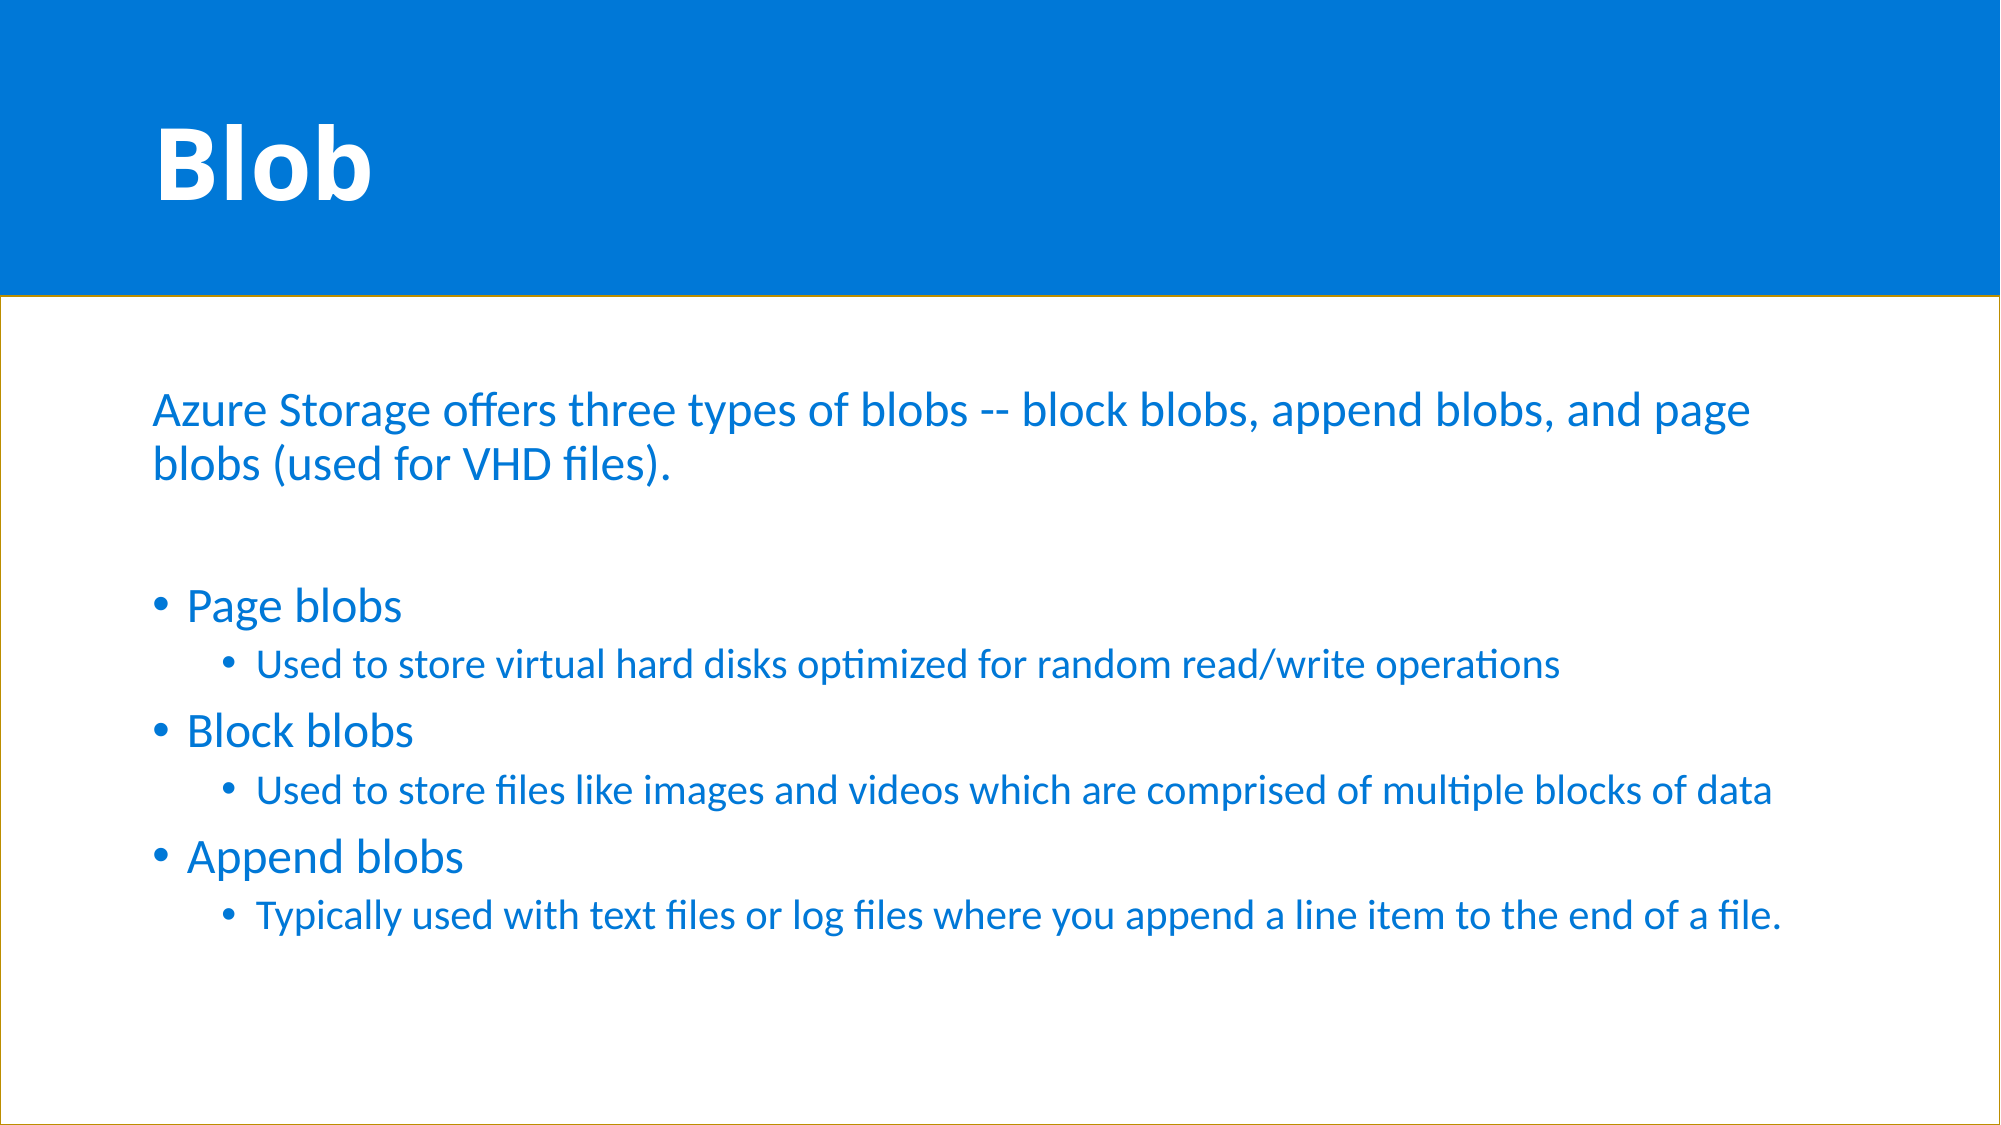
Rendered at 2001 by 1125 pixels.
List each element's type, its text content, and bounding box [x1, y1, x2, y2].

title Blob [137, 59, 1863, 278]
text_box [0, 295, 2000, 1125]
list Azure Storage offers three types of blobs -- block blobs, append blobs, and page blobs (used for VHD files). Page blobs Used to store virtual hard disks optimized for random read/write operations Block blobs Used to store files like images and videos which are comprised of multiple blocks of data Append blobs Typically used with text files or log files where you append a line item to the end of a file. [137, 299, 1863, 1014]
